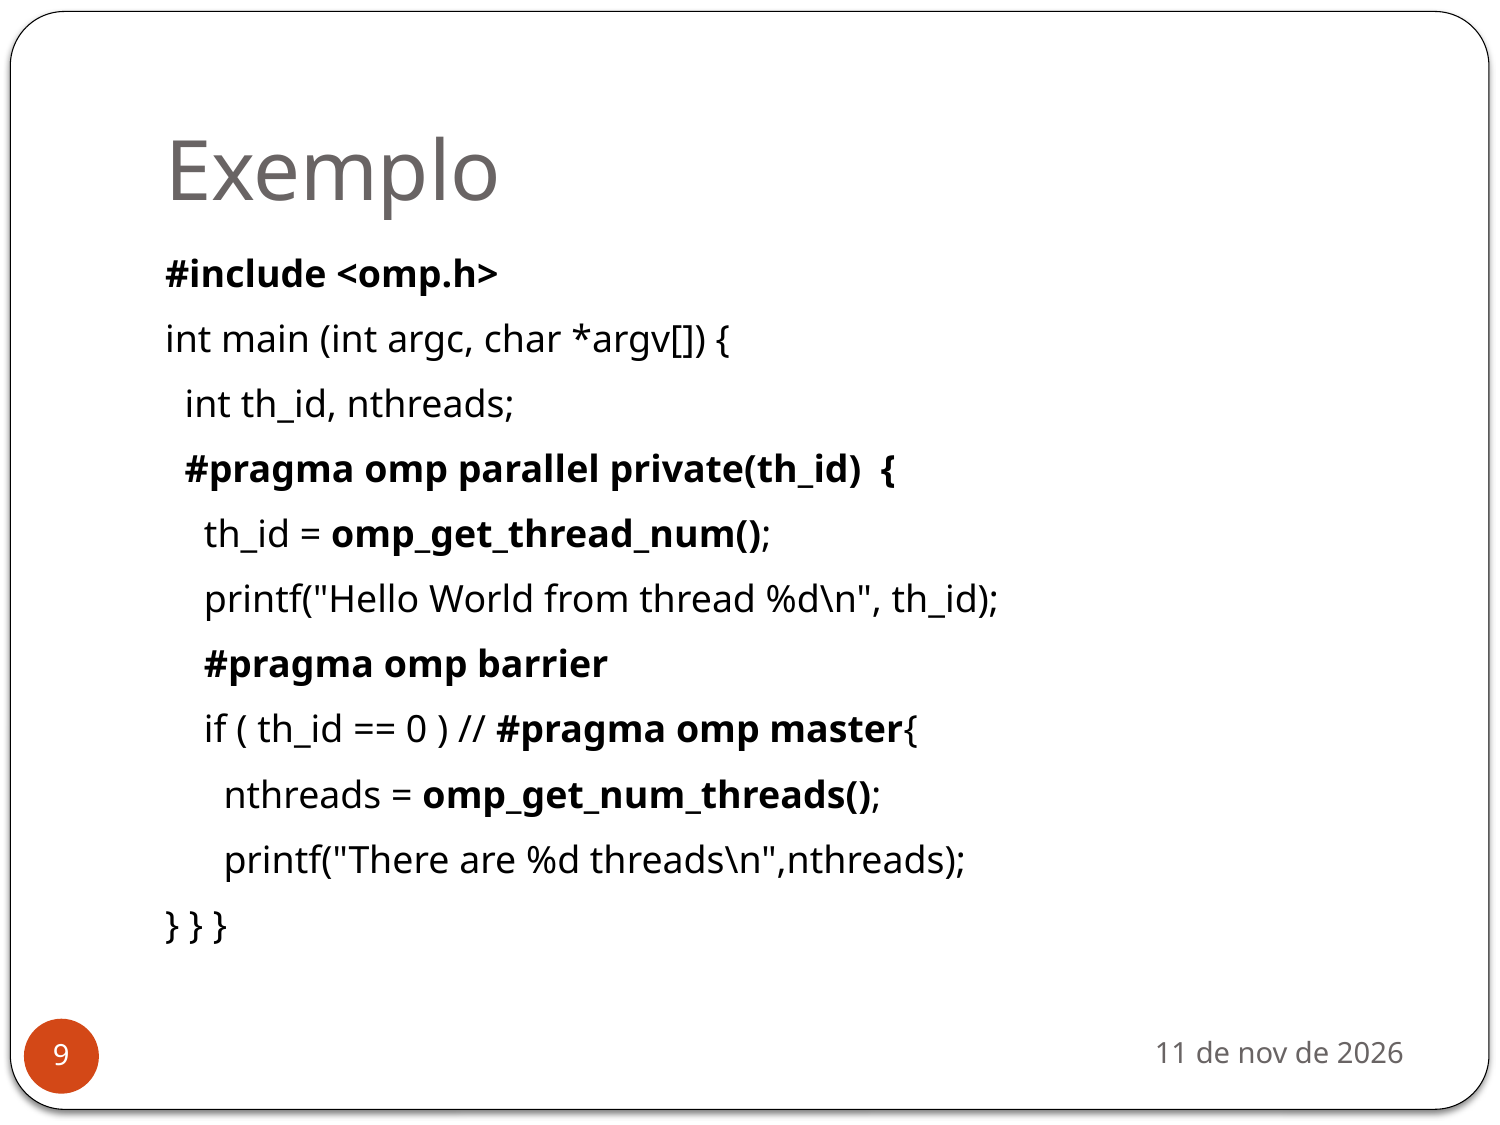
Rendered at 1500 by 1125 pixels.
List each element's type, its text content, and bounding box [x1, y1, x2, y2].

slide_number 9 [23, 1018, 99, 1094]
title Exemplo [150, 45, 1425, 233]
slide_number nov-19 [1012, 1015, 1419, 1094]
list #include <omp.h> int main (int argc, char *argv[]) { int th_id, nthreads; #pragma omp parallel private(th_id) { th_id = omp_get_thread_num(); printf("Hello World from thread %d\n", th_id); #pragma omp barrier if ( th_id == 0 ) // #pragma omp master{ nthreads = omp_get_num_threads(); printf("There are %d threads\n",nthreads); } } } [150, 237, 1425, 988]
